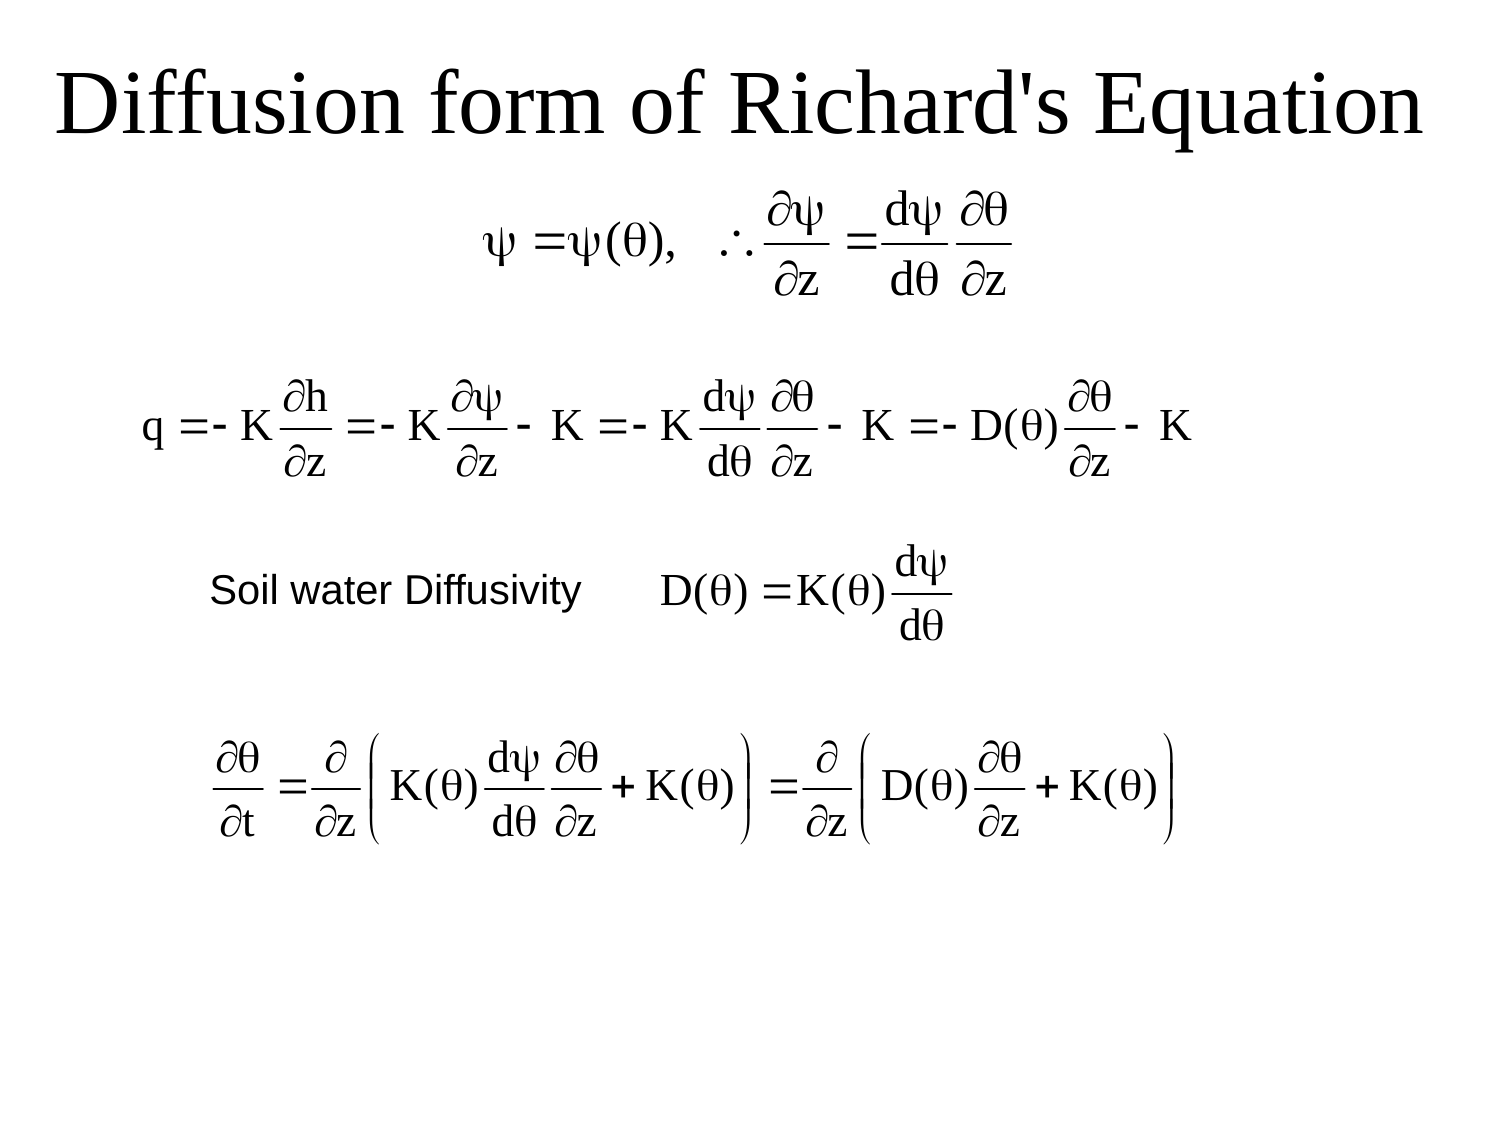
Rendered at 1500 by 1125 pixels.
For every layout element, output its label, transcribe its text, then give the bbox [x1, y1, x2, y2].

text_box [134, 365, 1204, 487]
title Diffusion form of Richard's Equation [26, 27, 1456, 167]
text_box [476, 177, 1024, 307]
text_box Soil water Diffusivity [194, 555, 646, 621]
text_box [204, 721, 1188, 855]
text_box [651, 529, 963, 651]
